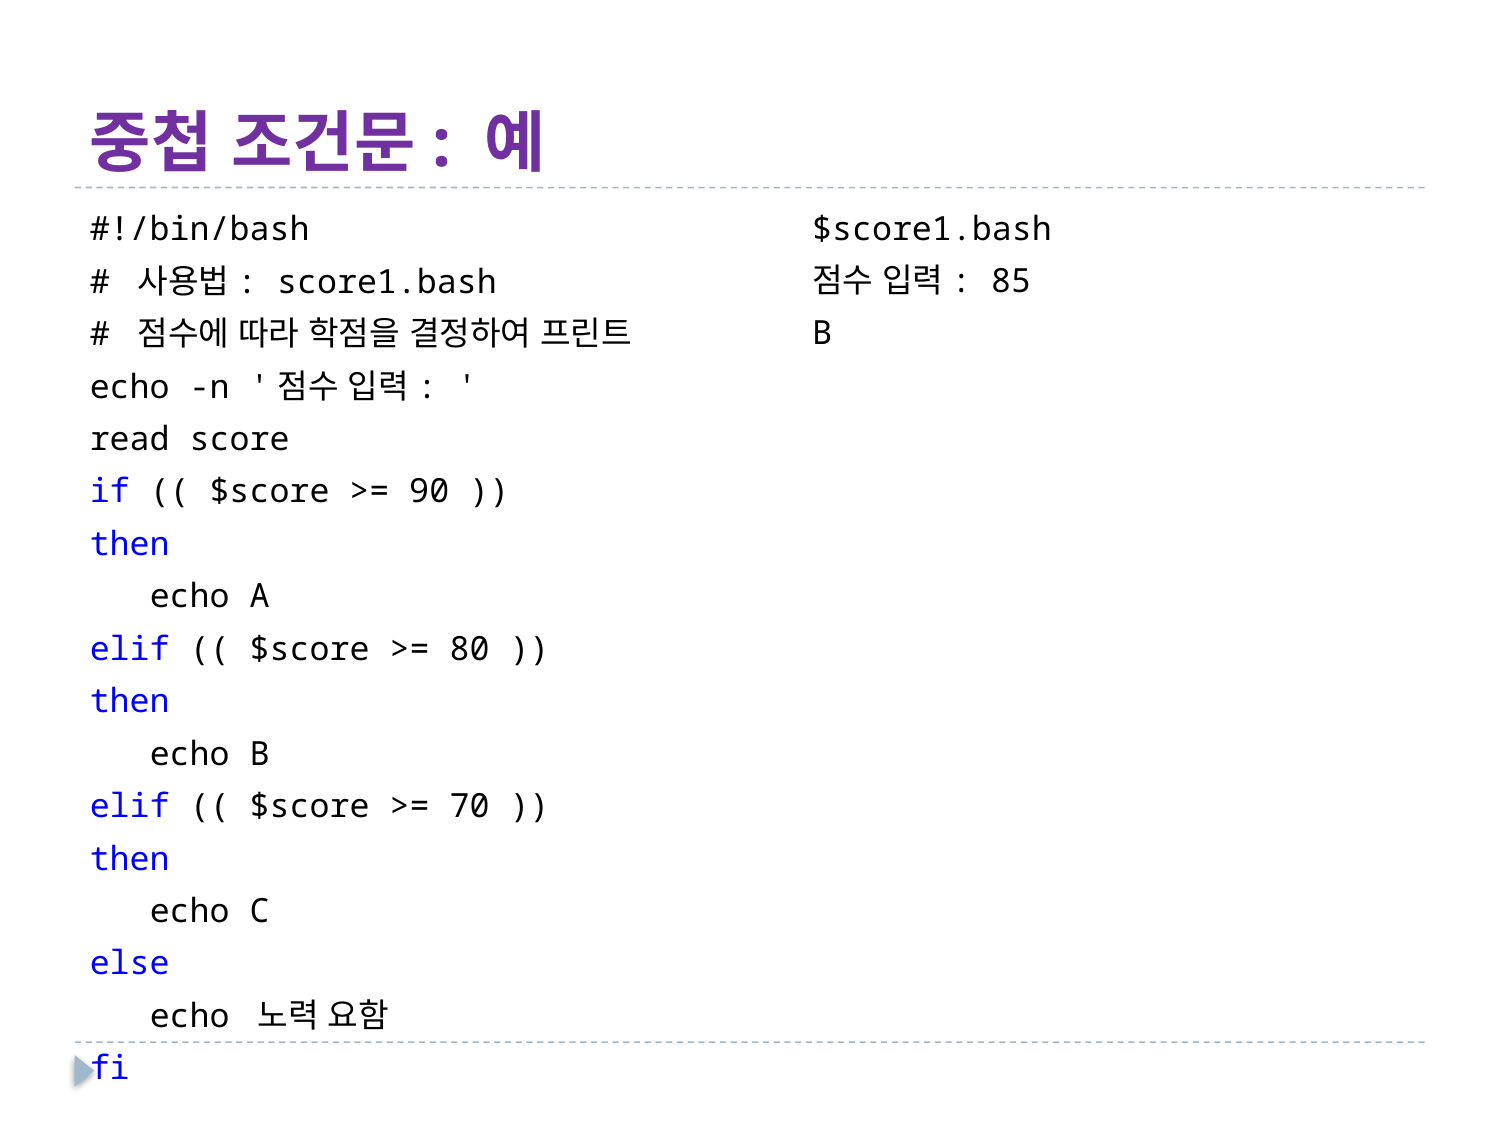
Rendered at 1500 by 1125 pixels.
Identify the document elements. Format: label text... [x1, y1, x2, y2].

list #!/bin/bash # 사용법: score1.bash # 점수에 따라 학점을 결정하여 프린트 echo -n '점수 입력: ' read score if (( $score >= 90 )) then echo A elif (( $score >= 80 )) then echo B elif (( $score >= 70 )) then echo C else echo 노력 요함 fi [75, 200, 738, 1010]
list $score1.bash 점수 입력: 85 B [797, 199, 1423, 1010]
title 중첩 조건문: 예 [75, 37, 1425, 188]
